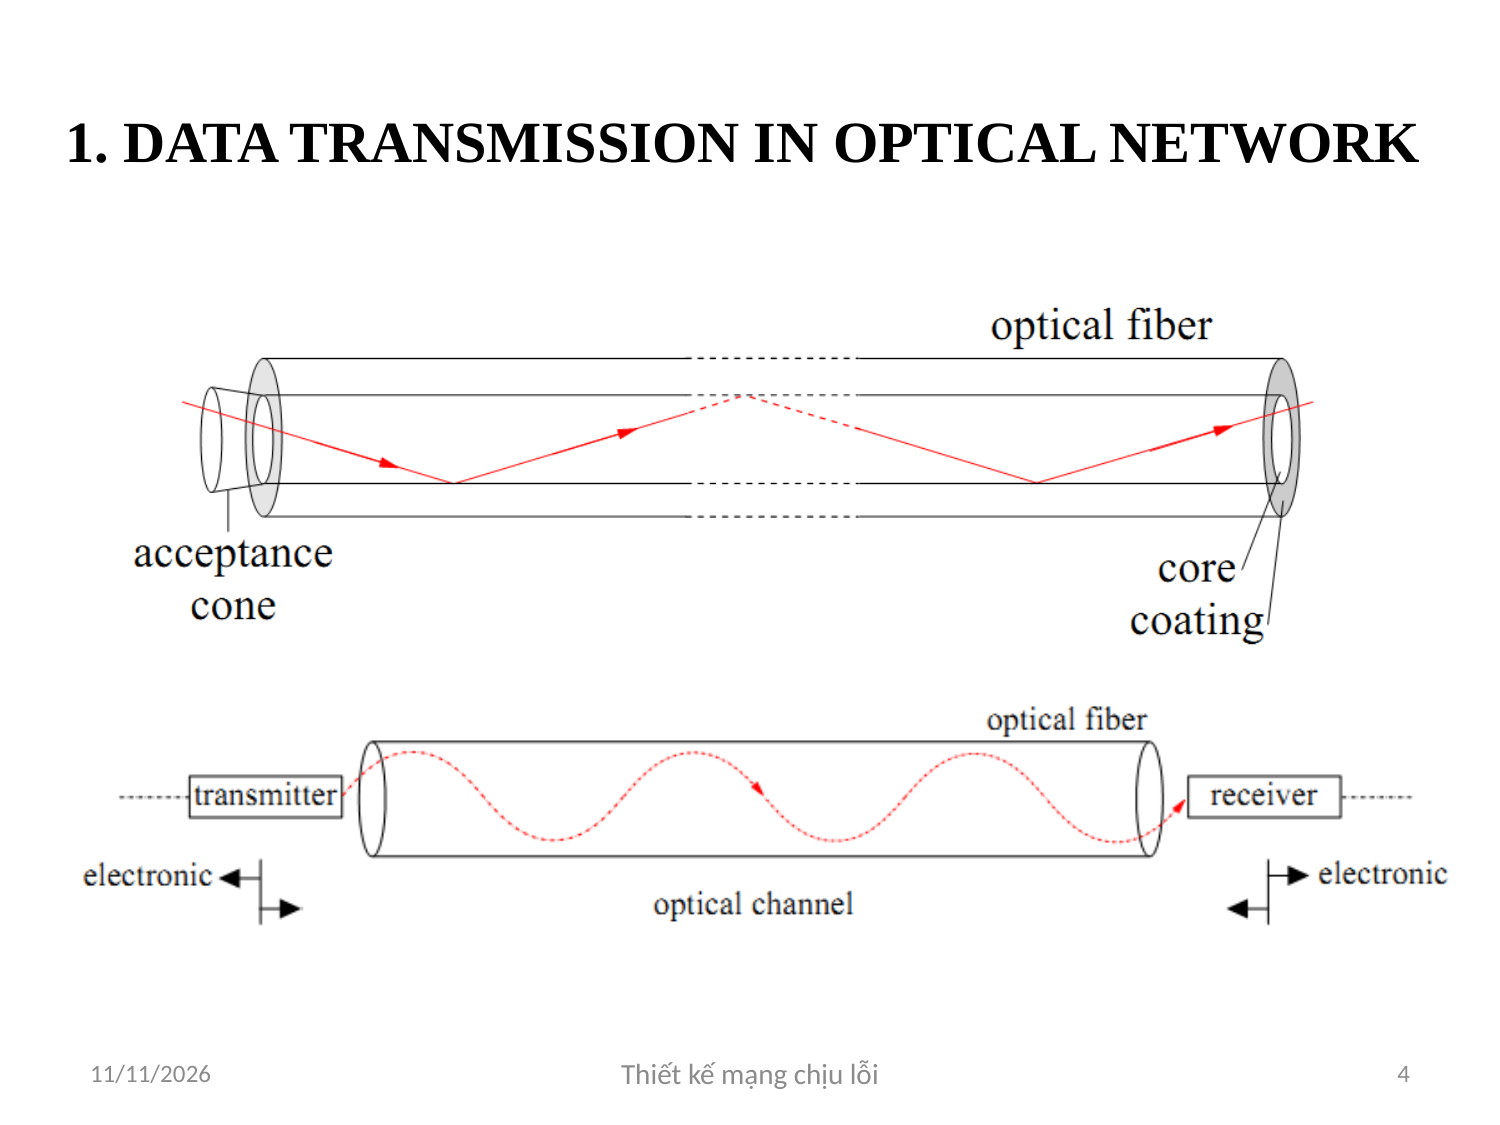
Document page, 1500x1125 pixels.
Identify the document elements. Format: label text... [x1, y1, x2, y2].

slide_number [75, 1042, 425, 1103]
footer Thiết kế mạng chịu lỗi [512, 1042, 988, 1103]
slide_number 4 [1074, 1042, 1425, 1103]
title 1. DATA TRANSMISSION IN OPTICAL NETWORK [50, 45, 1463, 233]
picture [49, 278, 1460, 963]
